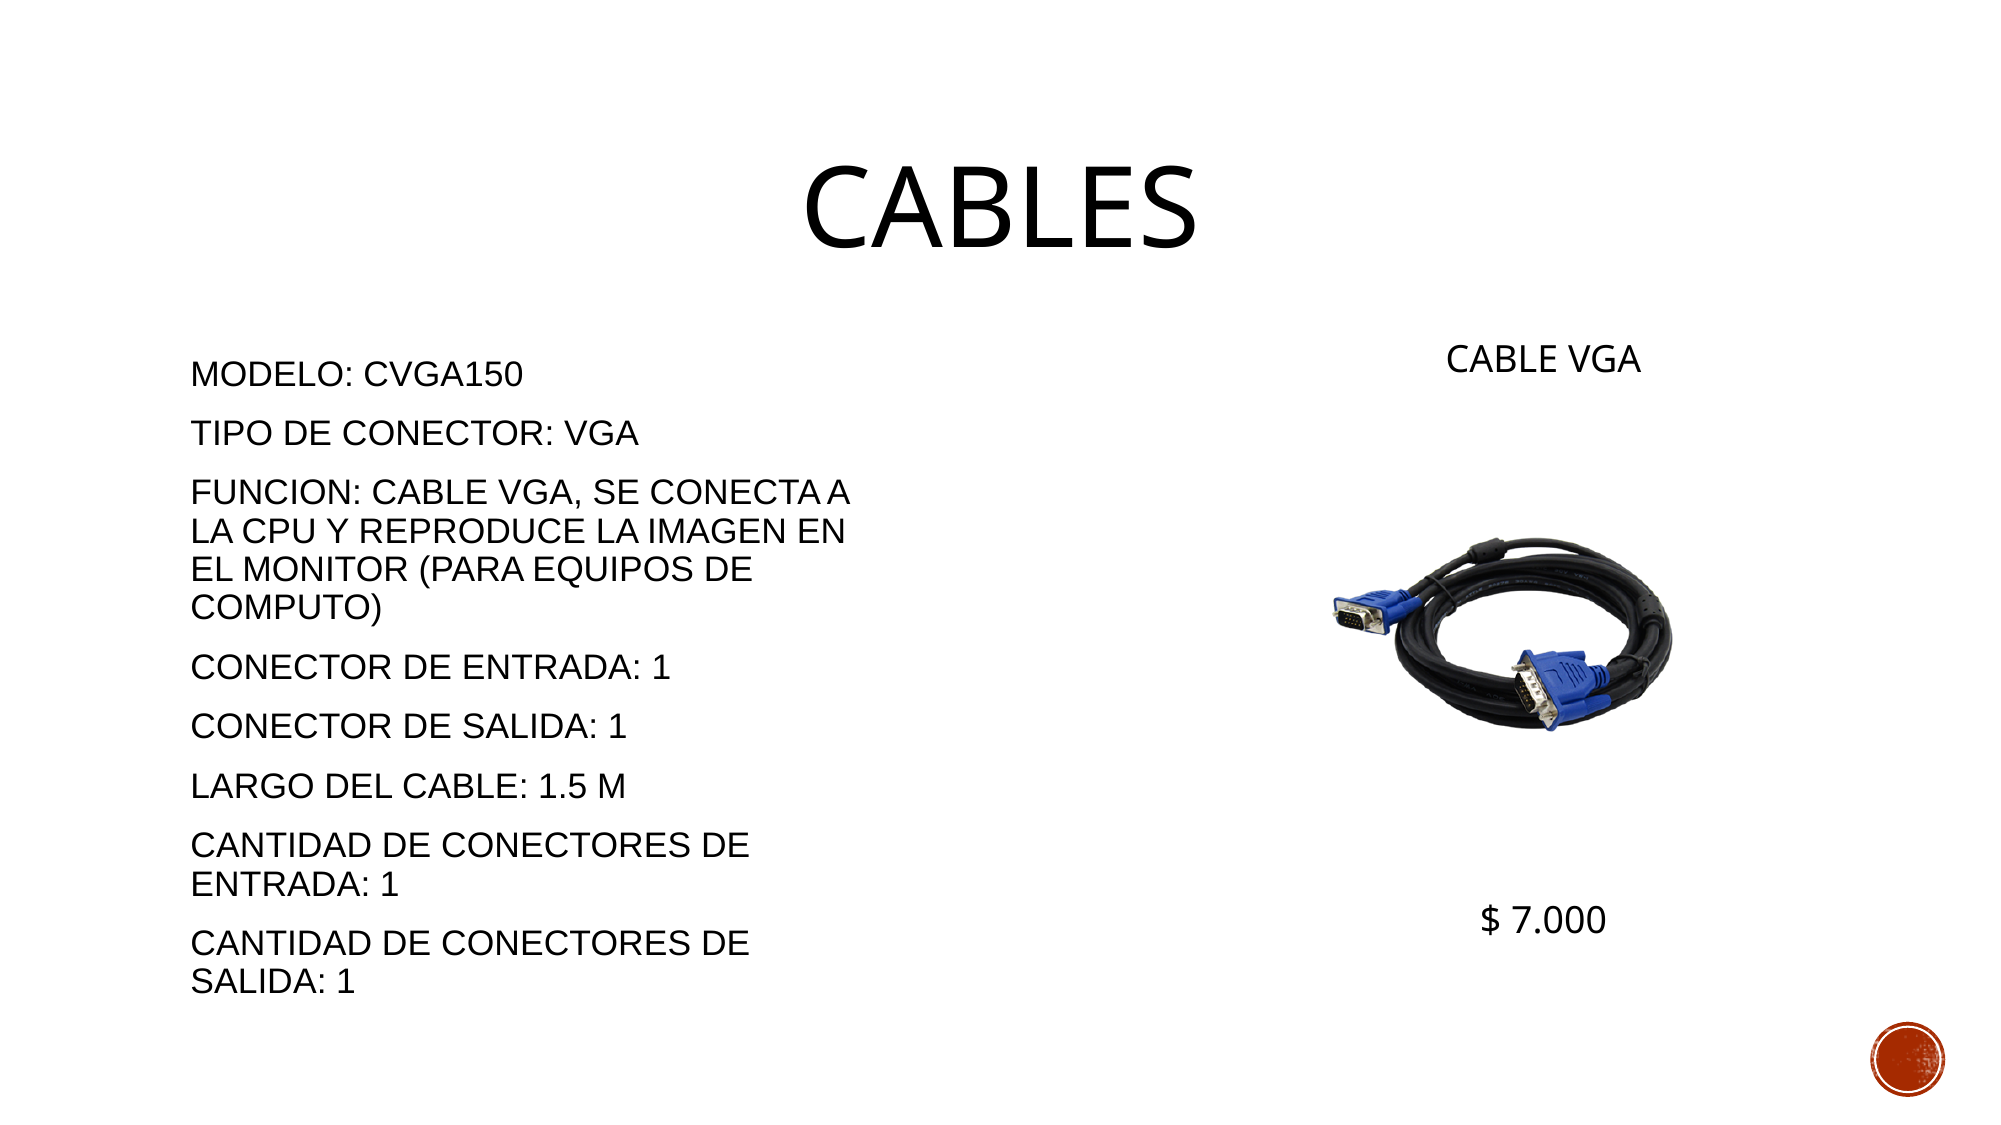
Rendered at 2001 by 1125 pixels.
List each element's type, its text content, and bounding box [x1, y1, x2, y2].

list MODELO: CVGA150 TIPO DE CONECTOR: VGA FUNCION: CABLE VGA, SE CONECTA A LA CPU Y REPRODUCE LA IMAGEN EN EL MONITOR (PARA EQUIPOS DE COMPUTO) CONECTOR DE ENTRADA: 1 CONECTOR DE SALIDA: 1 LARGO DEL CABLE: 1.5 M CANTIDAD DE CONECTORES DE ENTRADA: 1 CANTIDAD DE CONECTORES DE SALIDA: 1 [175, 348, 911, 1013]
picture [1291, 423, 1712, 845]
text_box CABLE VGA [1430, 327, 1657, 388]
text_box $ 7.000 [1465, 888, 1623, 949]
title CABLES [175, 79, 1826, 344]
